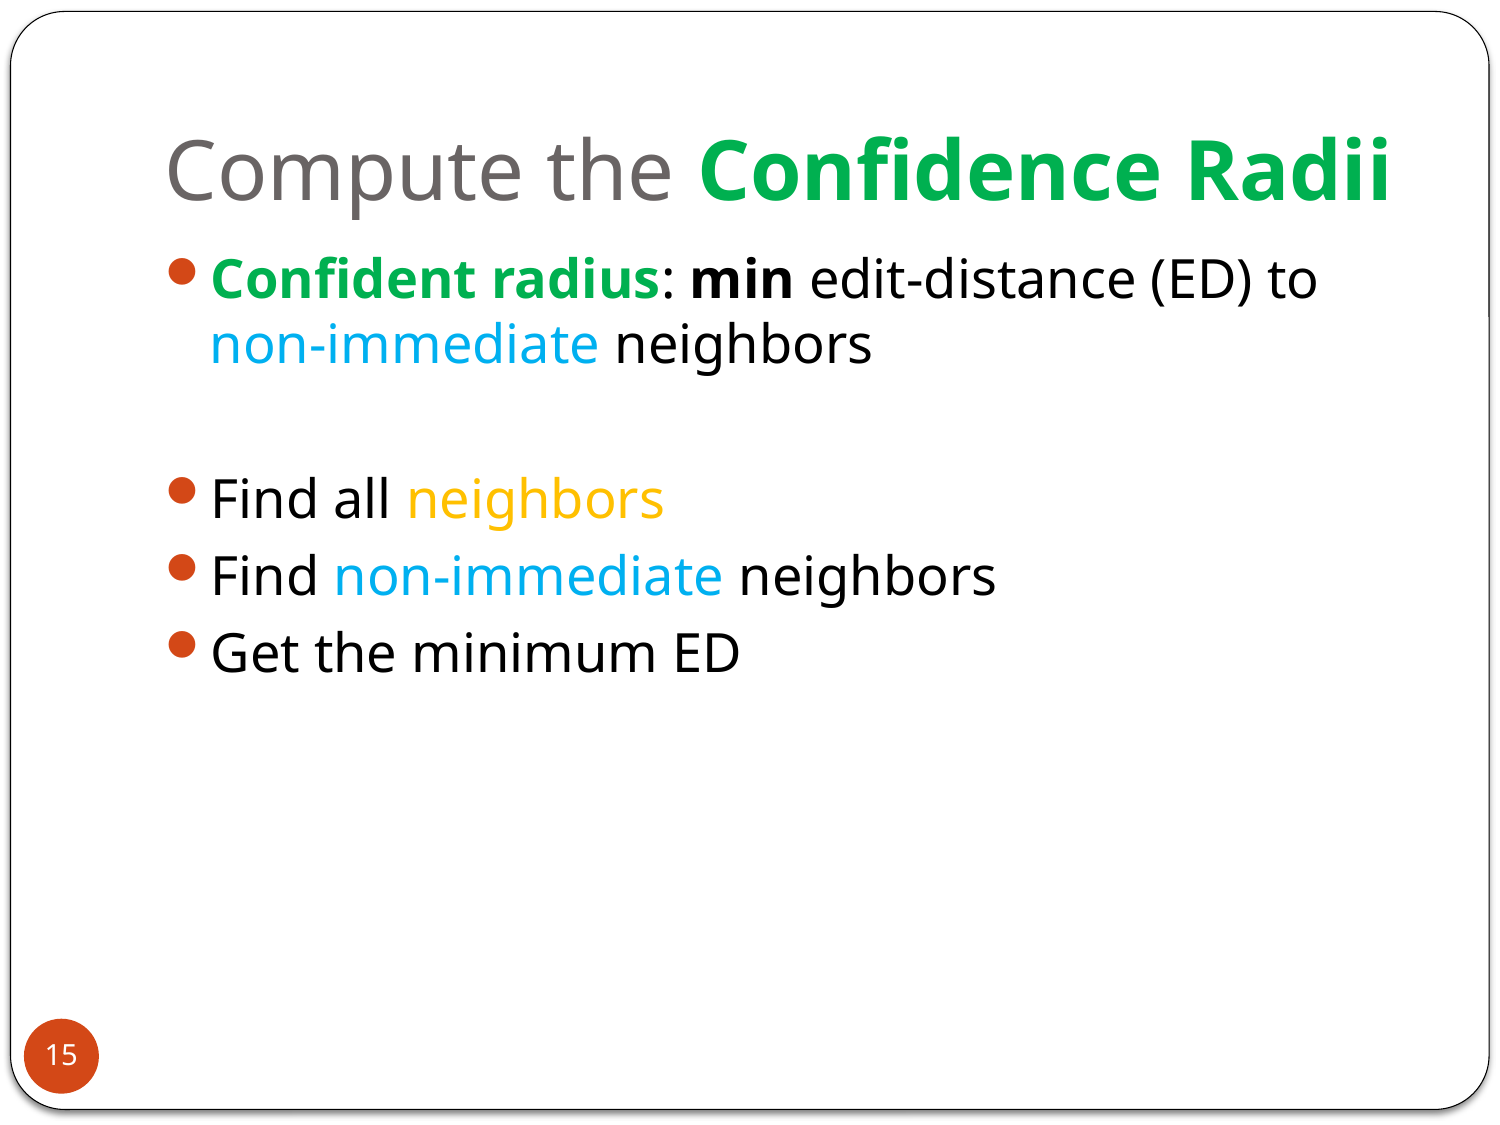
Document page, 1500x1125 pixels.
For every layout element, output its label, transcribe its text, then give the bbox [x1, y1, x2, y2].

title Compute the Confidence Radii [150, 45, 1425, 233]
slide_number 15 [23, 1018, 99, 1094]
list Confident radius: min edit-distance (ED) to non-immediate neighbors Find all neighbors Find non-immediate neighbors Get the minimum ED [150, 237, 1425, 988]
